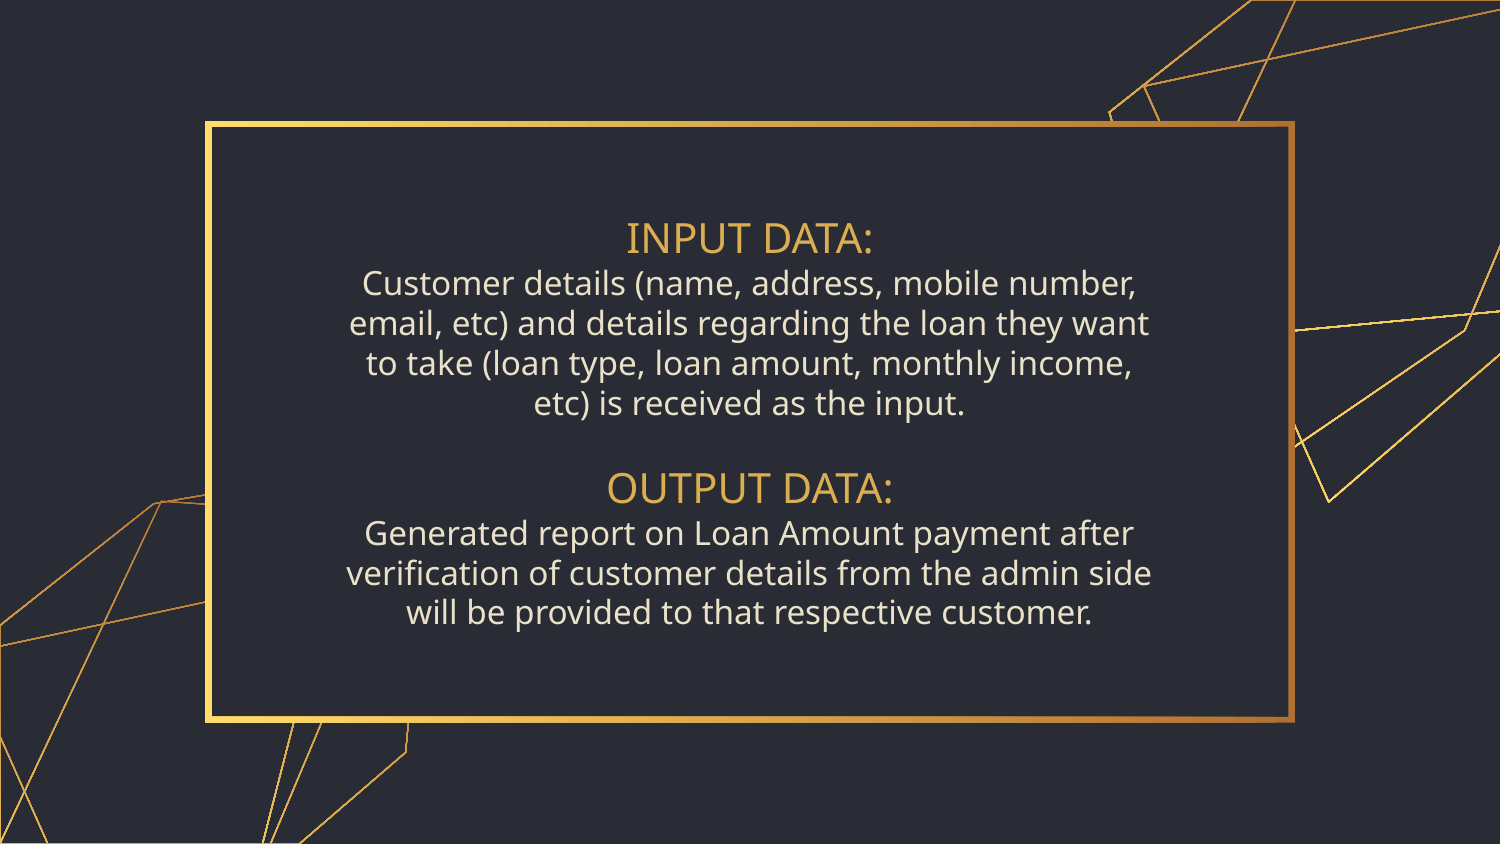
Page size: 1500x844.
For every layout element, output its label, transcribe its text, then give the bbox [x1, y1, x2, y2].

subtitle INPUT DATA: Customer details (name, address, mobile number, email, etc) and details regarding the loan they want to take (loan type, loan amount, monthly income, etc) is received as the input. OUTPUT DATA: Generated report on Loan Amount payment after verification of customer details from the admin side will be provided to that respective customer. [325, 314, 1175, 530]
